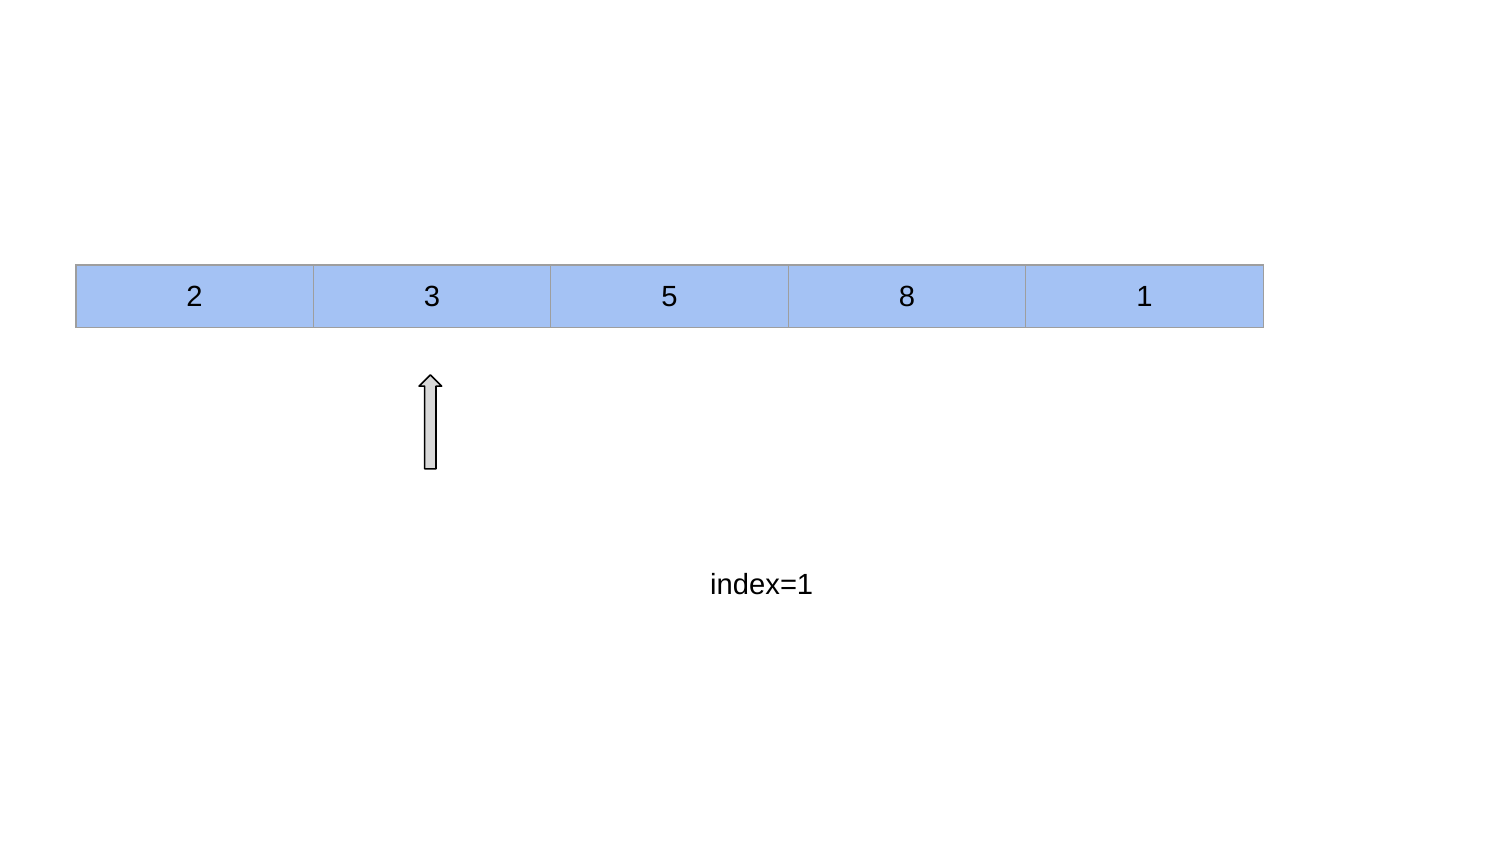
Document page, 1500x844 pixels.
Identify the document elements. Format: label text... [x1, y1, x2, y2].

text_box [419, 374, 442, 469]
table_header 8 [789, 266, 1025, 327]
text_box [710, 549, 1372, 755]
table_header 5 [551, 266, 788, 327]
table_header 1 [1026, 266, 1263, 327]
table_header 2 [77, 266, 313, 327]
table_header 3 [314, 266, 550, 327]
text_box index=1 [695, 549, 1209, 650]
list [51, 202, 1449, 750]
